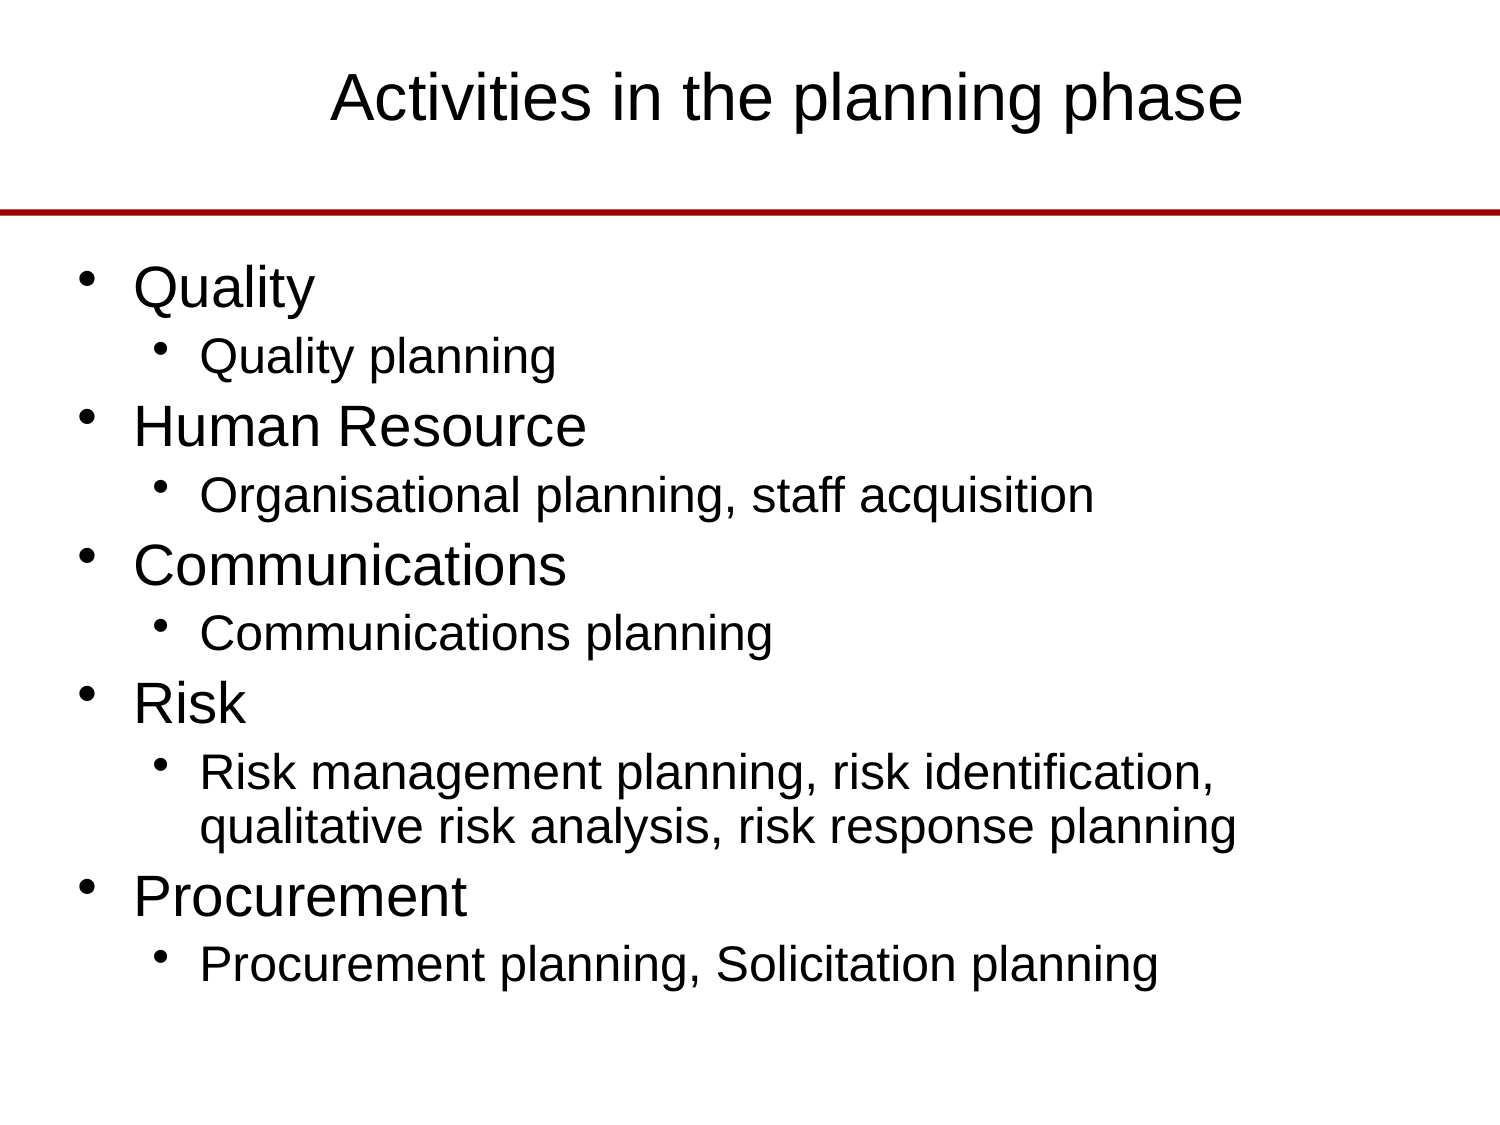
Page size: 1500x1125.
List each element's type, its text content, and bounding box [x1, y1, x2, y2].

list Quality Quality planning Human Resource Organisational planning, staff acquisition Communications Communications planning Risk Risk management planning, risk identification, qualitative risk analysis, risk response planning Procurement Procurement planning, Solicitation planning [62, 249, 1451, 1001]
title Activities in the planning phase [74, 0, 1500, 188]
